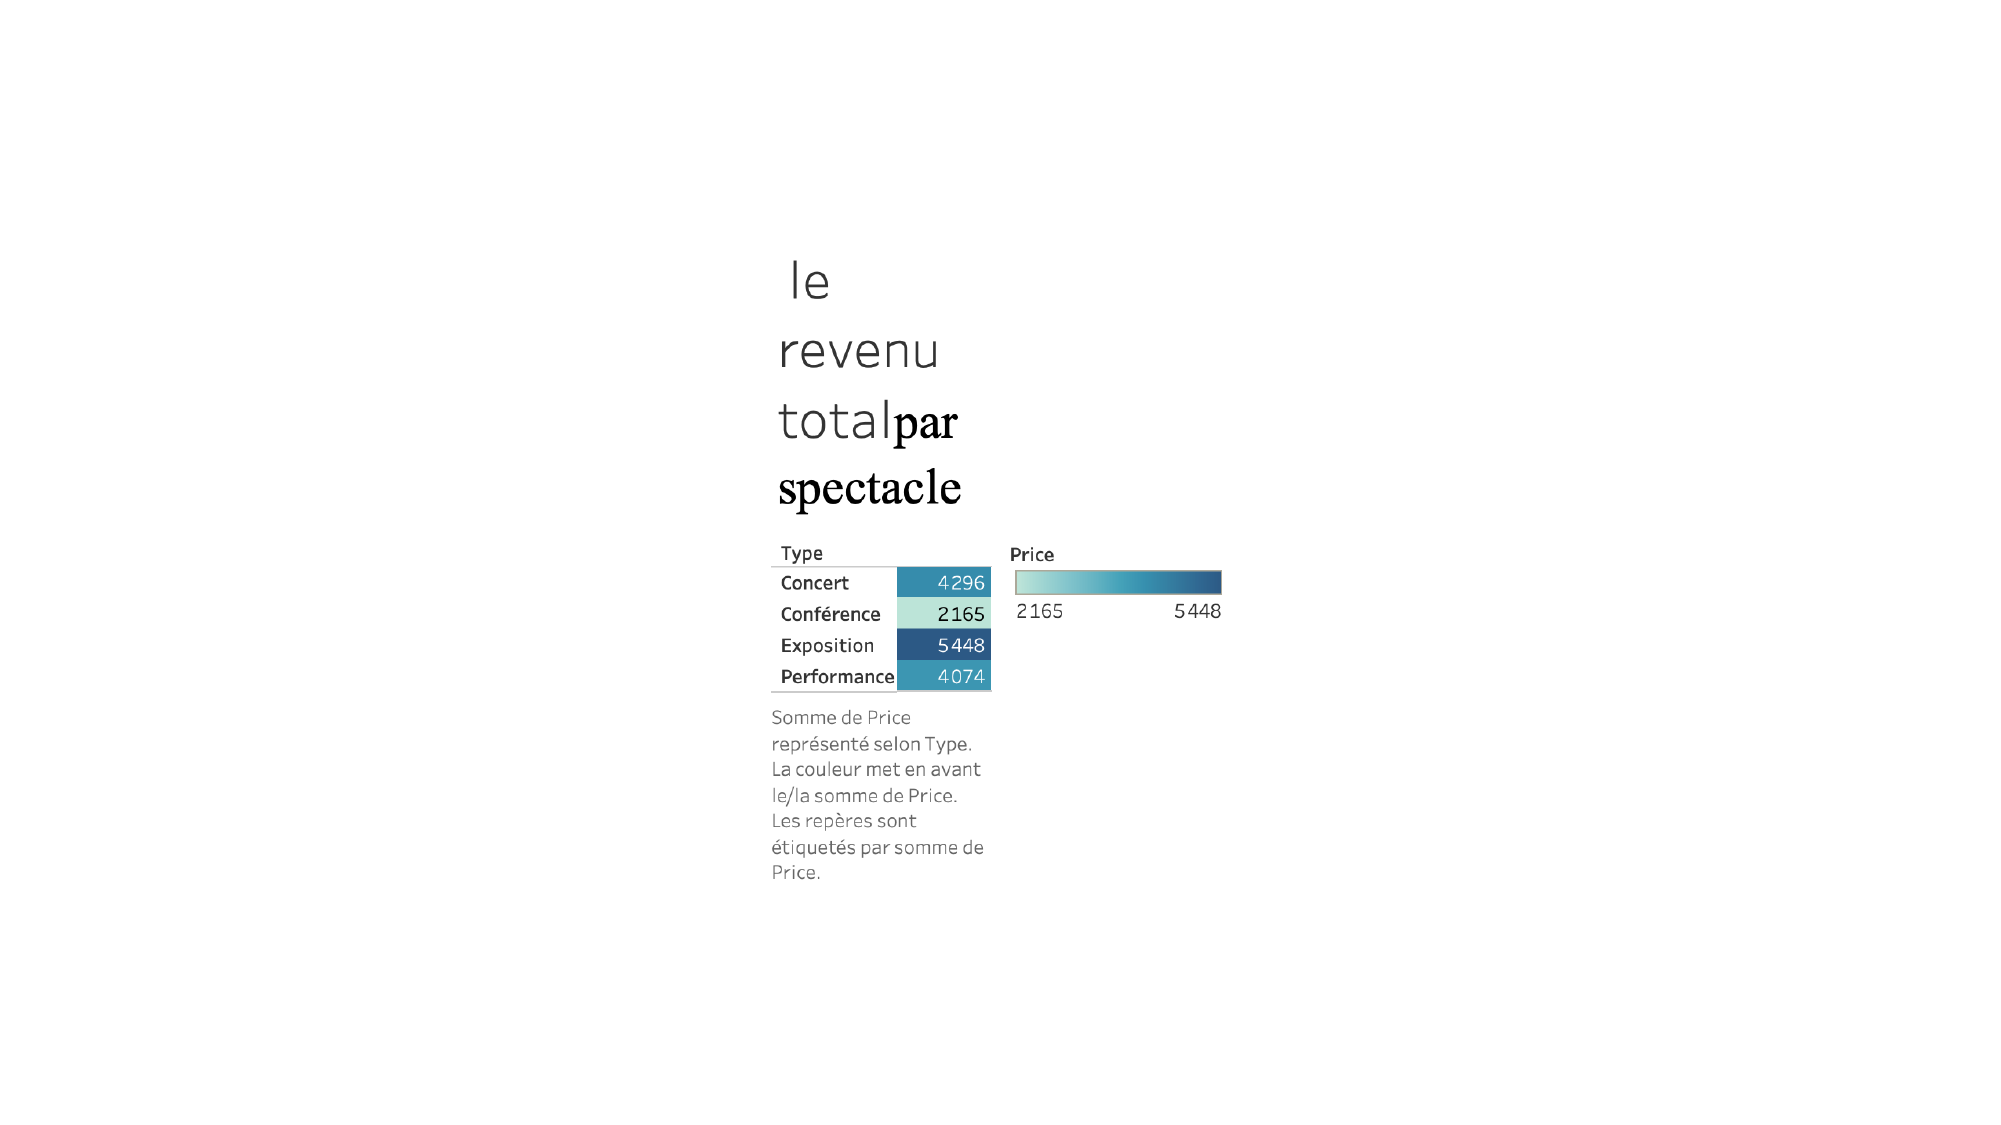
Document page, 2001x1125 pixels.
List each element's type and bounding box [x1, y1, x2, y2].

picture [771, 234, 1229, 891]
